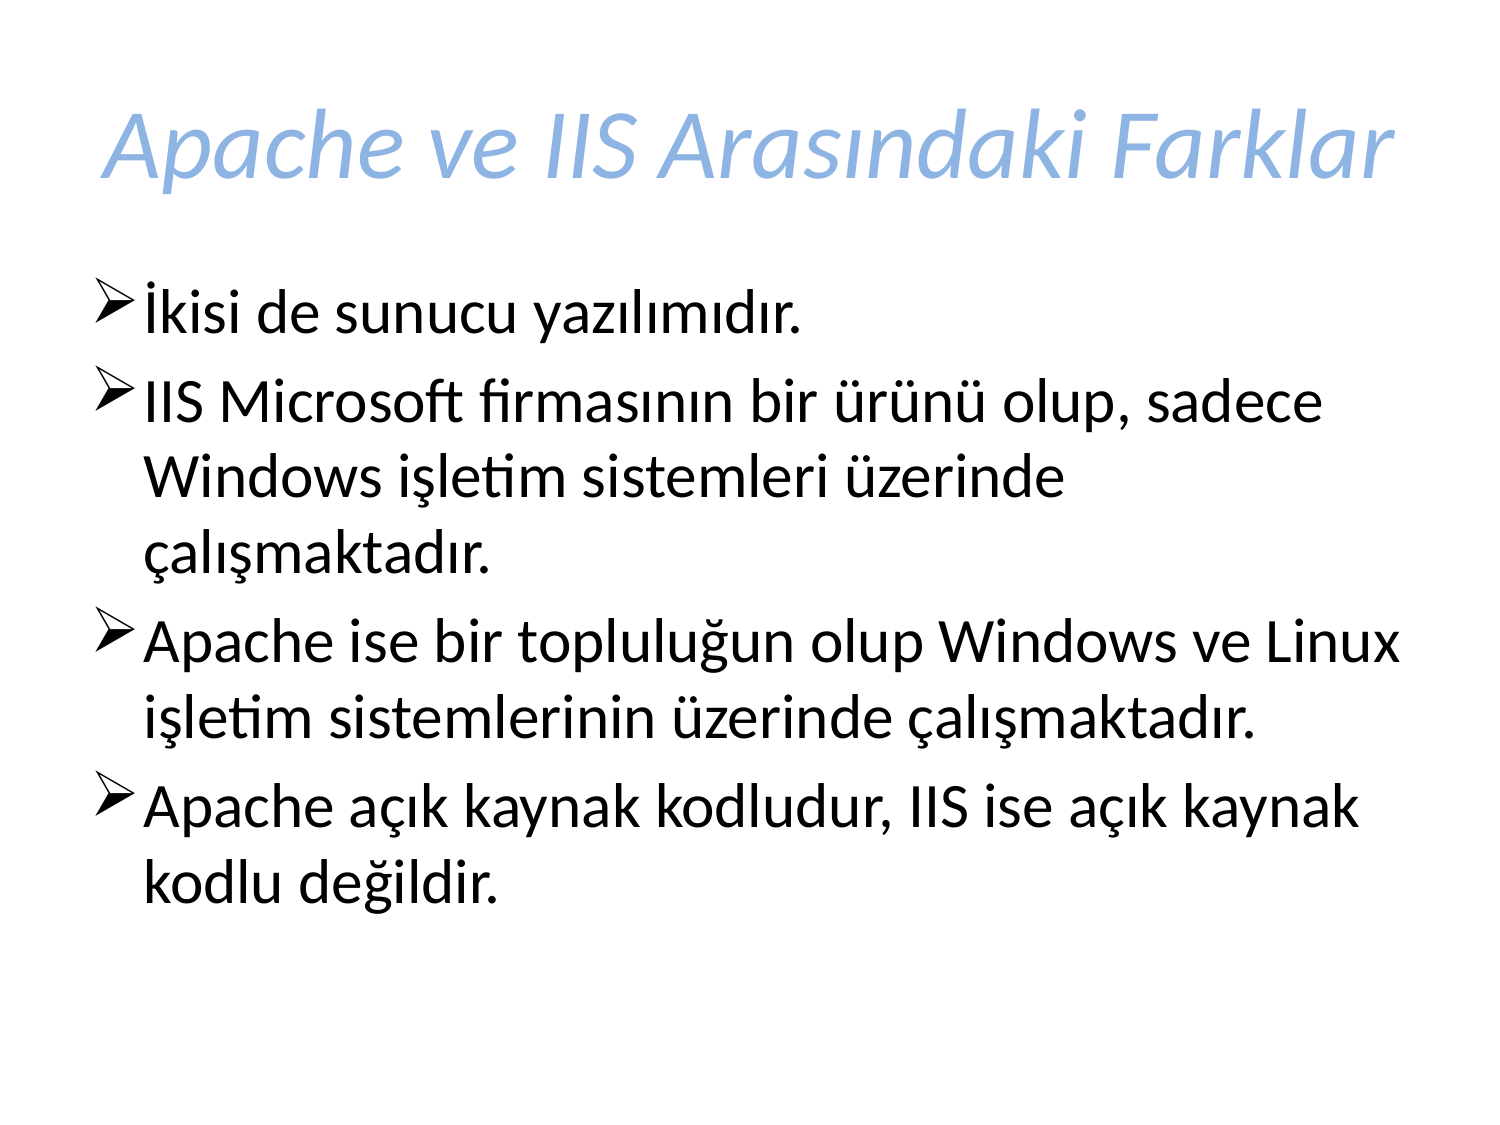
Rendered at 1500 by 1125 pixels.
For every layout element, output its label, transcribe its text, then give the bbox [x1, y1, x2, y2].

list İkisi de sunucu yazılımıdır. IIS Microsoft firmasının bir ürünü olup, sadece Windows işletim sistemleri üzerinde çalışmaktadır. Apache ise bir topluluğun olup Windows ve Linux işletim sistemlerinin üzerinde çalışmaktadır. Apache açık kaynak kodludur, IIS ise açık kaynak kodlu değildir. [75, 262, 1425, 1005]
title Apache ve IIS Arasındaki Farklar [75, 45, 1425, 233]
